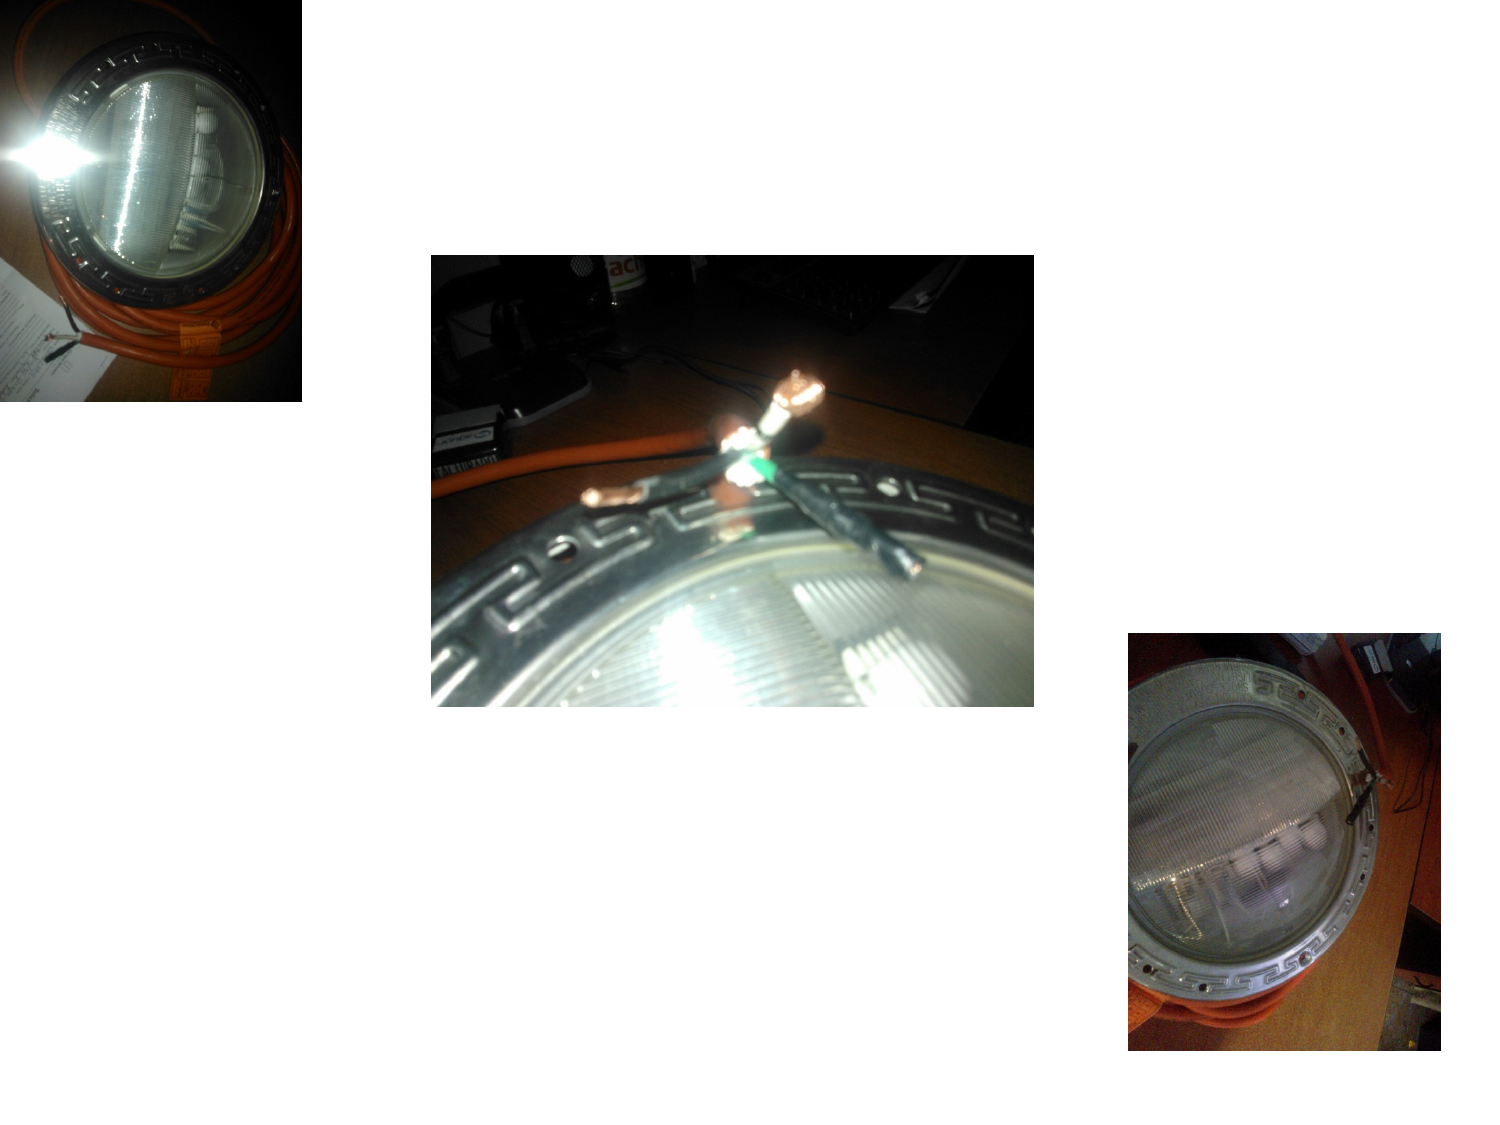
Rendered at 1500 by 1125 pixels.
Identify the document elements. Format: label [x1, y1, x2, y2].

picture [1127, 633, 1442, 1051]
picture [0, 0, 302, 402]
picture [430, 255, 1034, 708]
